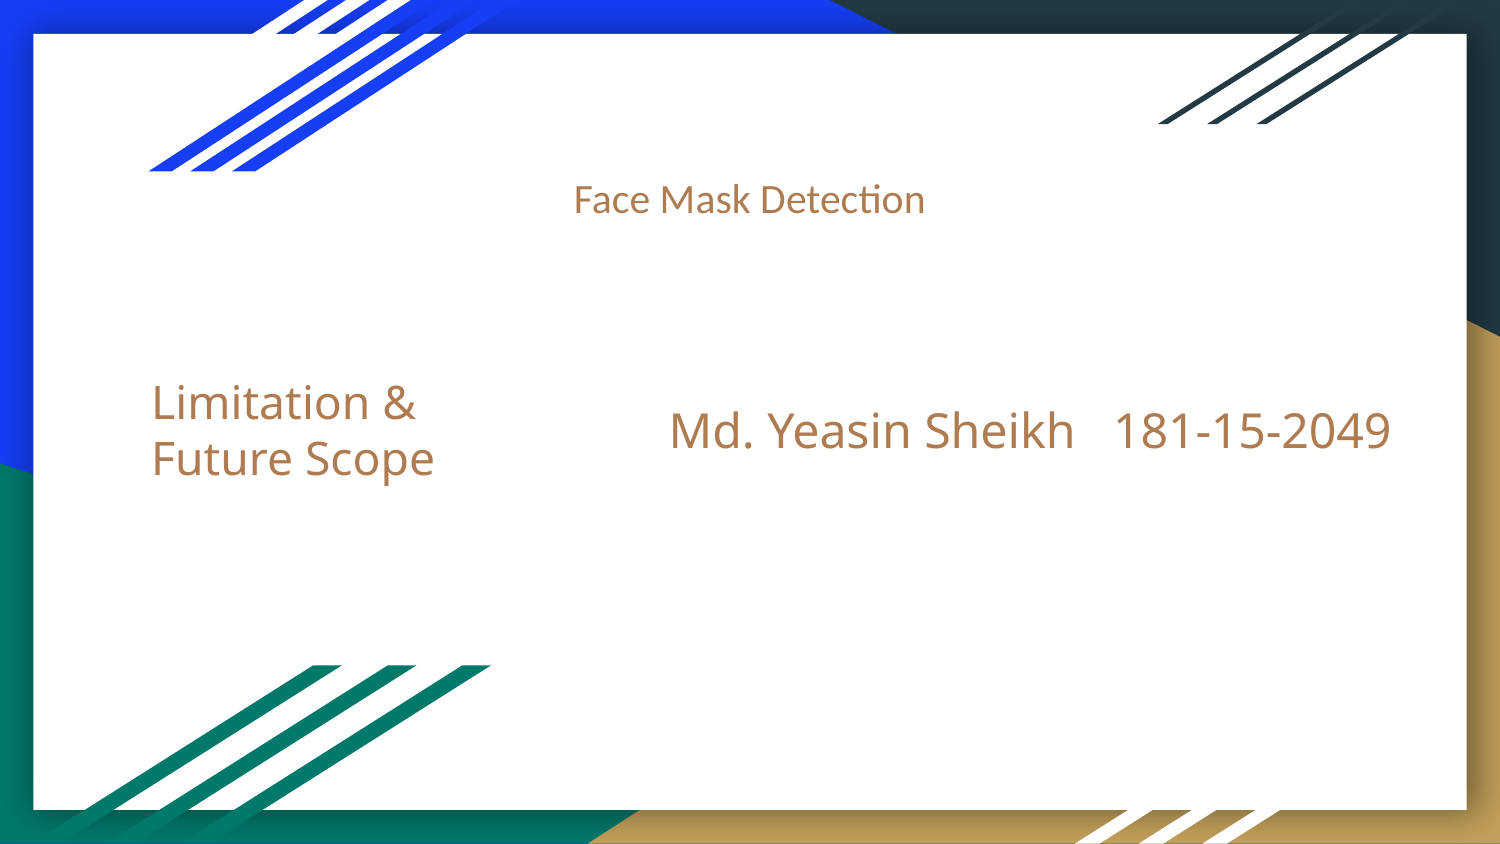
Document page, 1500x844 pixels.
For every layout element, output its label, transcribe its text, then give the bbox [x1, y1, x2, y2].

subtitle Face Mask Detection [441, 156, 1058, 238]
title Md. Yeasin Sheikh 181-15-2049 [895, 316, 1392, 542]
title Limitation & Future Scope [151, 316, 895, 542]
